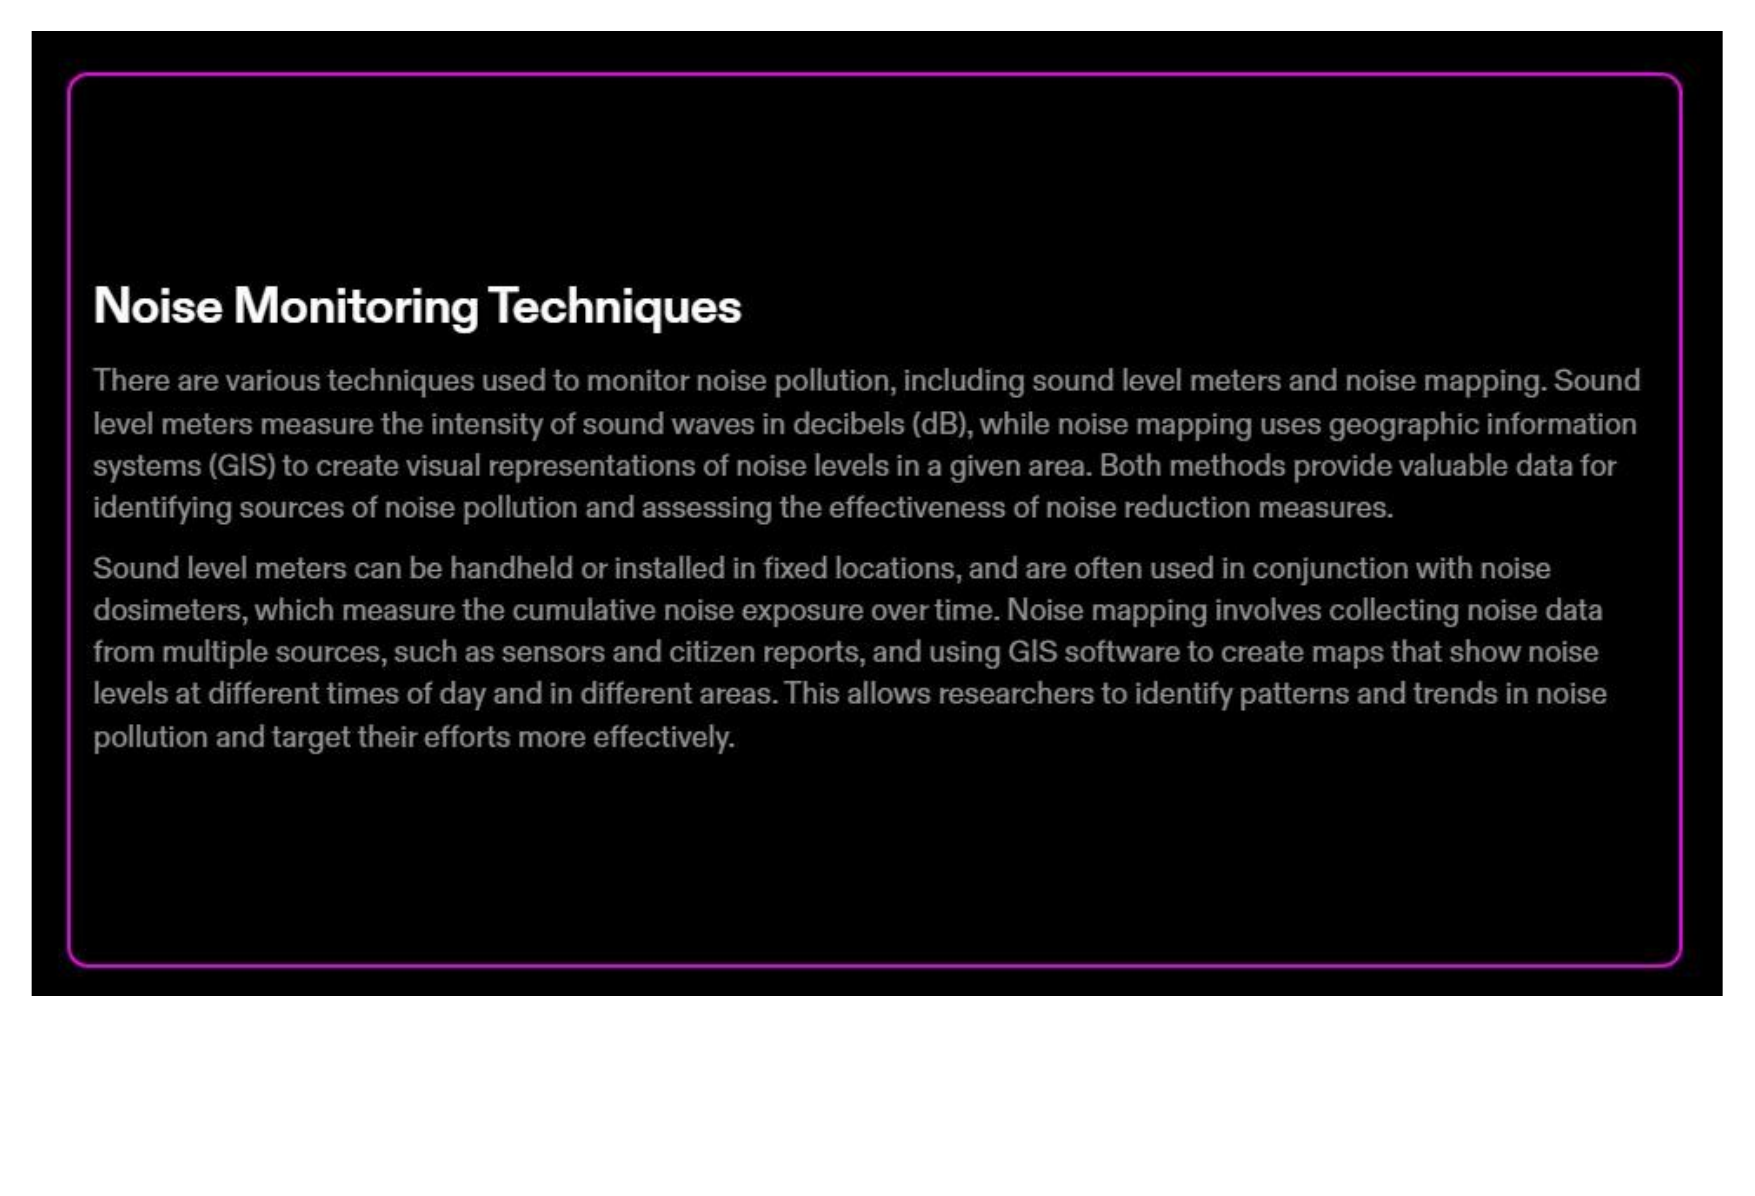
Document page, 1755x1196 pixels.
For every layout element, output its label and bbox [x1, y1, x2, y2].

text_box [31, 31, 1723, 996]
